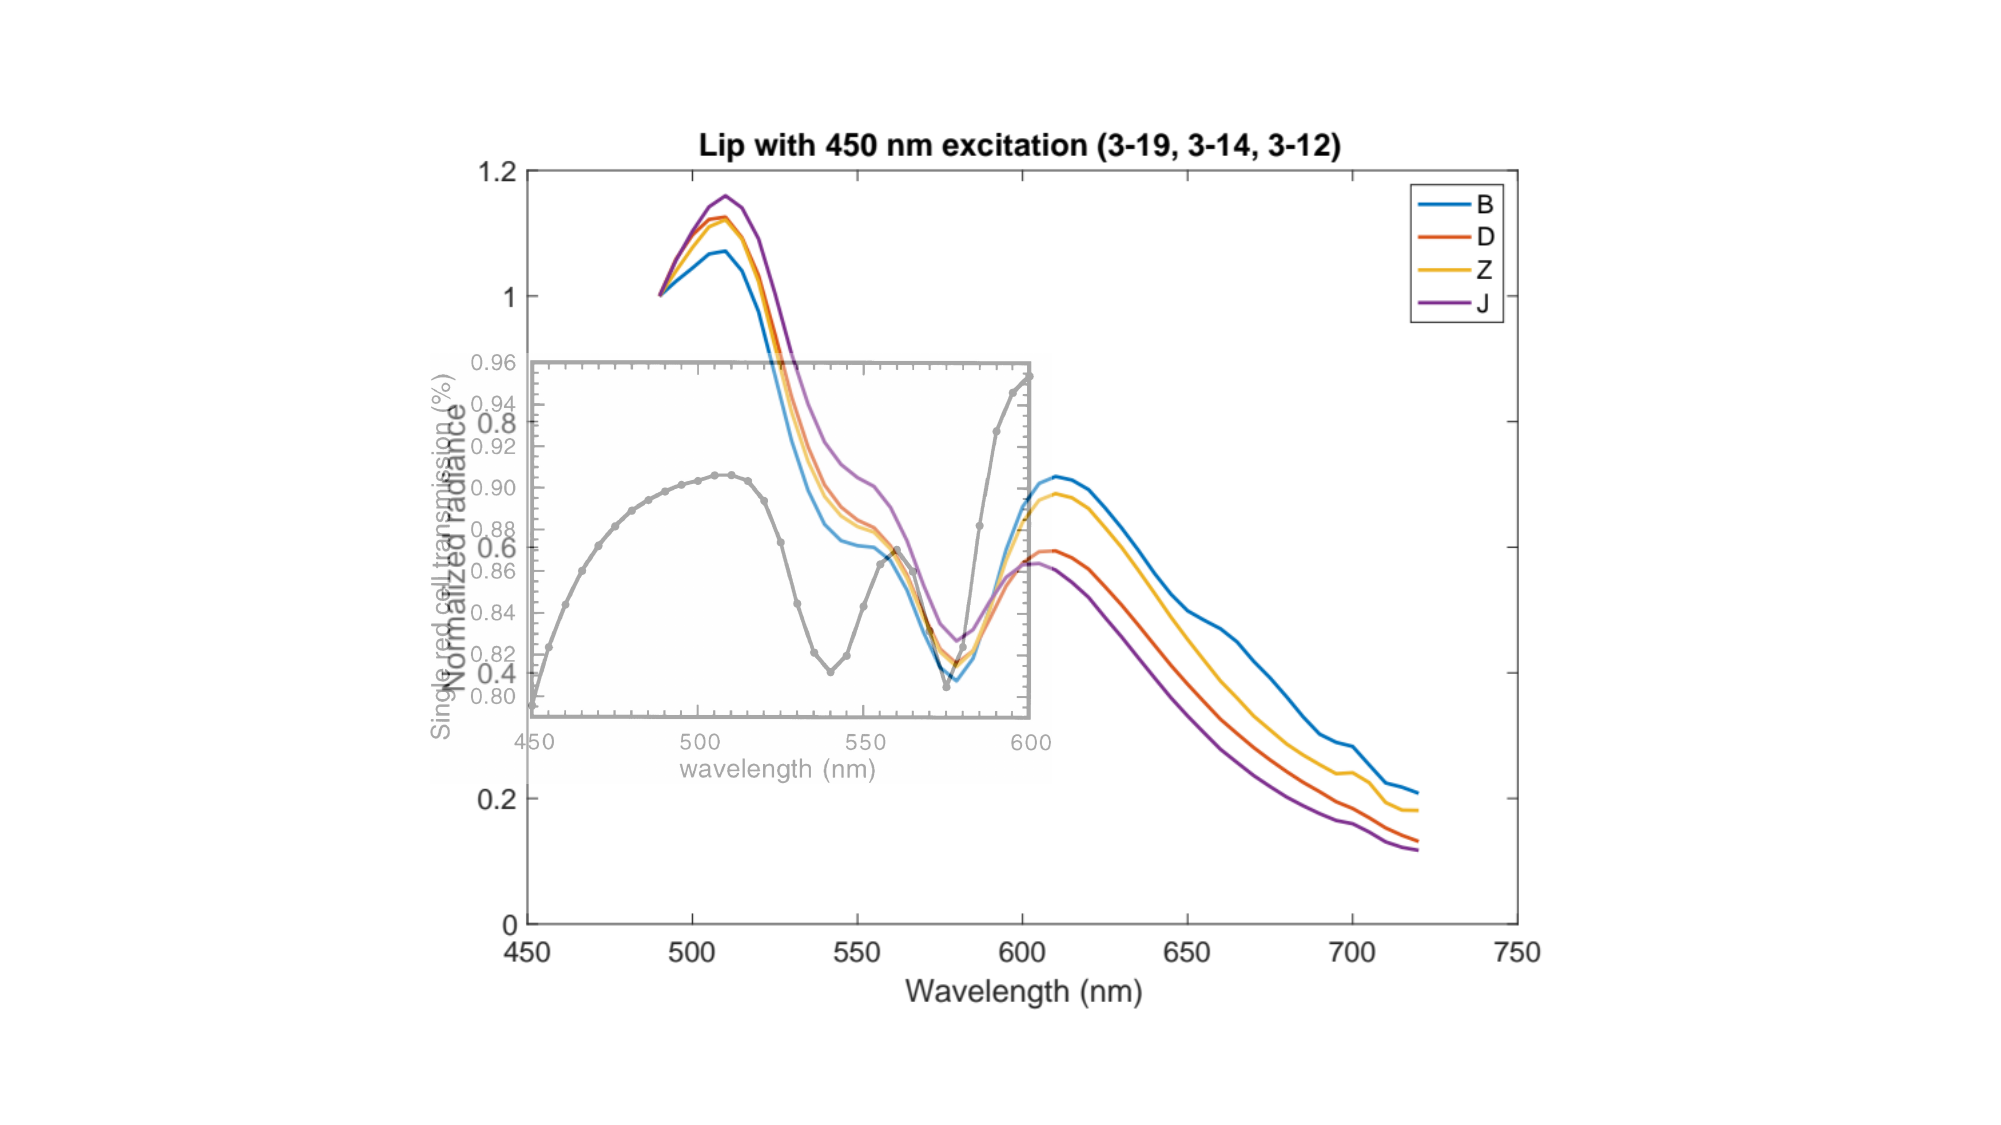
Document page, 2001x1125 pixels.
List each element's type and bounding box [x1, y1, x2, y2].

picture [361, 101, 1638, 1024]
